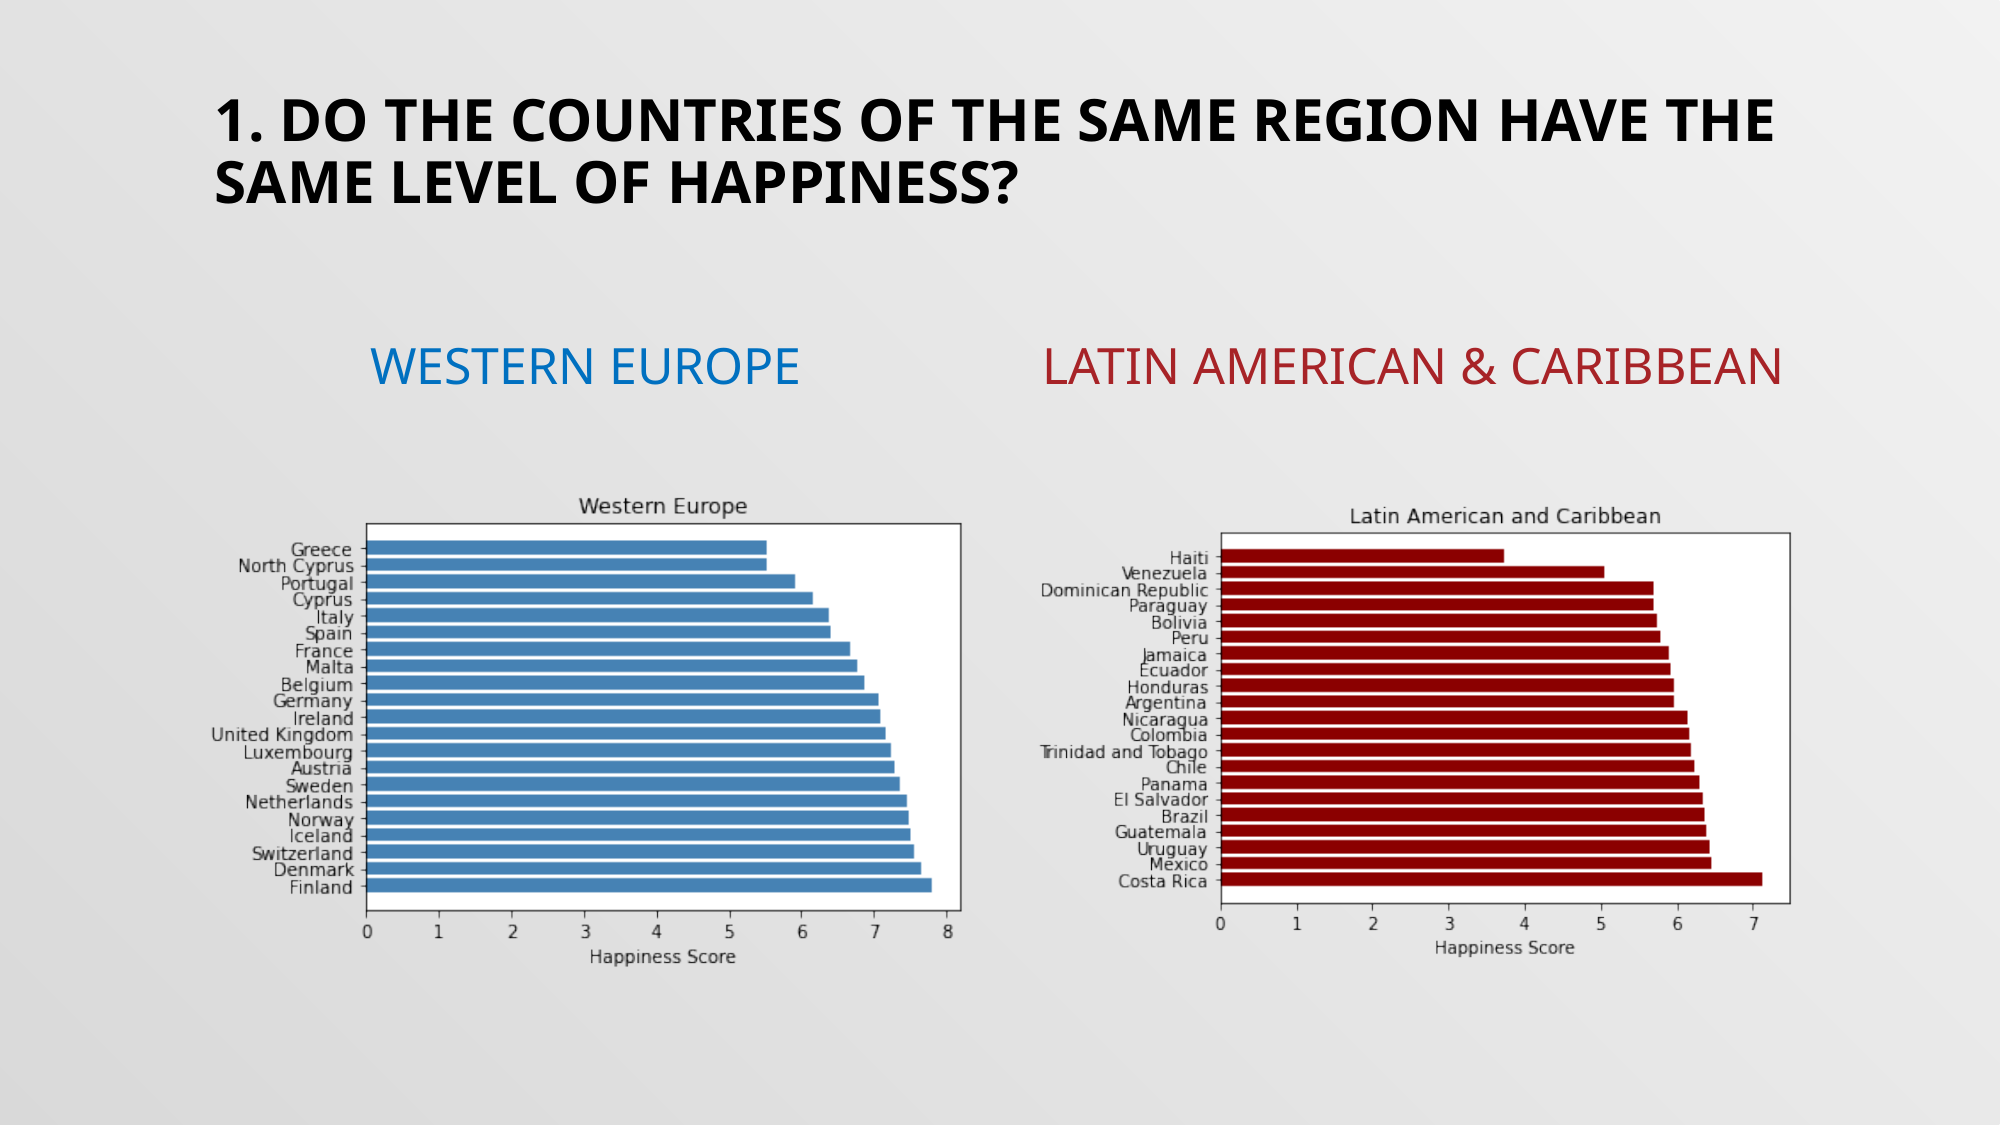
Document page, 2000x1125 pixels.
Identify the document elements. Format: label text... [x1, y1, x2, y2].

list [1027, 495, 1800, 968]
list Western Europe [199, 299, 973, 438]
title 1. Do the countries of the same region have the same level of happiness? [199, 45, 1800, 263]
list Latin american & Caribbean [1027, 299, 1800, 438]
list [199, 484, 973, 978]
